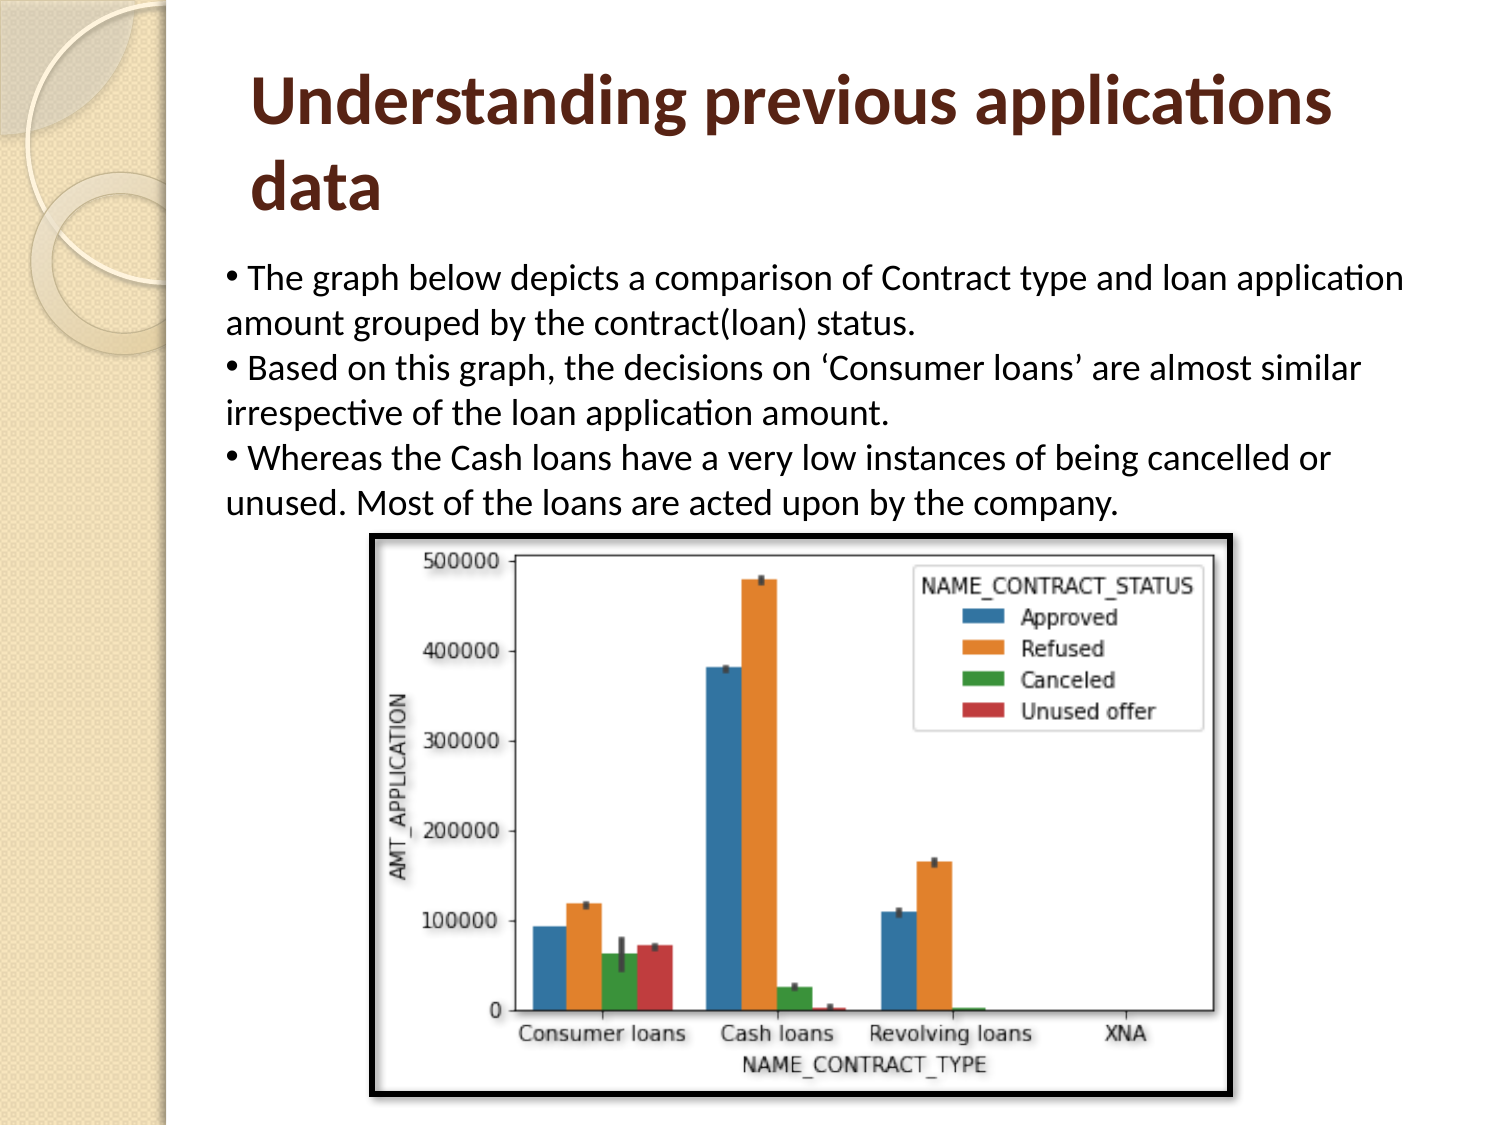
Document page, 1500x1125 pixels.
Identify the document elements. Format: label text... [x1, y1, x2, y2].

text_box The graph below depicts a comparison of Contract type and loan application amount grouped by the contract(loan) status. Based on this graph, the decisions on ‘Consumer loans’ are almost similar irrespective of the loan application amount. Whereas the Cash loans have a very low instances of being cancelled or unused. Most of the loans are acted upon by the company. [210, 246, 1465, 576]
picture [374, 538, 1228, 1092]
title Understanding previous applications data [235, 45, 1466, 233]
